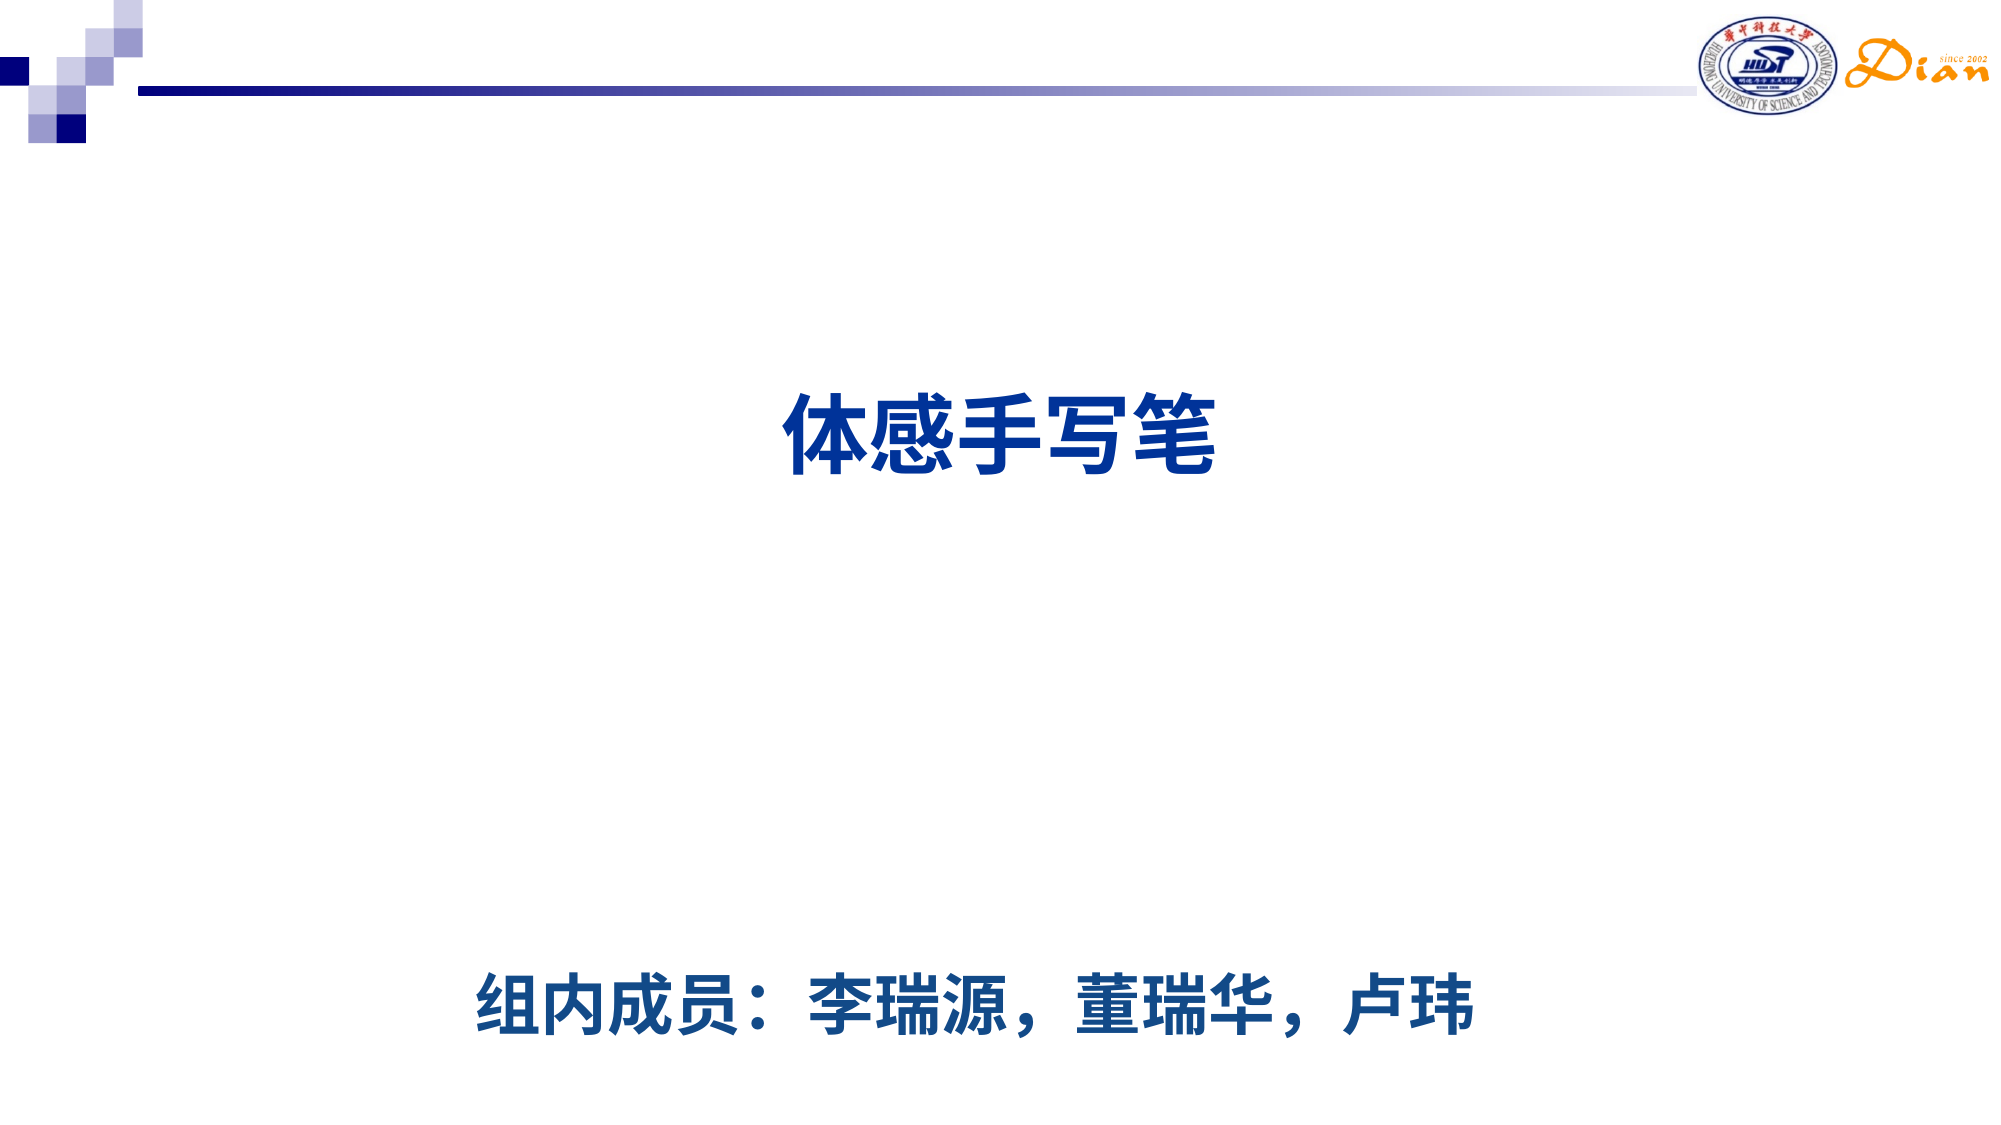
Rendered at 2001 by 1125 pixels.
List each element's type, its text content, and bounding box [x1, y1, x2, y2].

picture [1697, 14, 1838, 117]
picture [1844, 34, 2000, 95]
text_box 组内成员：李瑞源，董瑞华，卢玮 [459, 955, 1491, 1051]
title 体感手写笔 [110, 278, 1890, 586]
